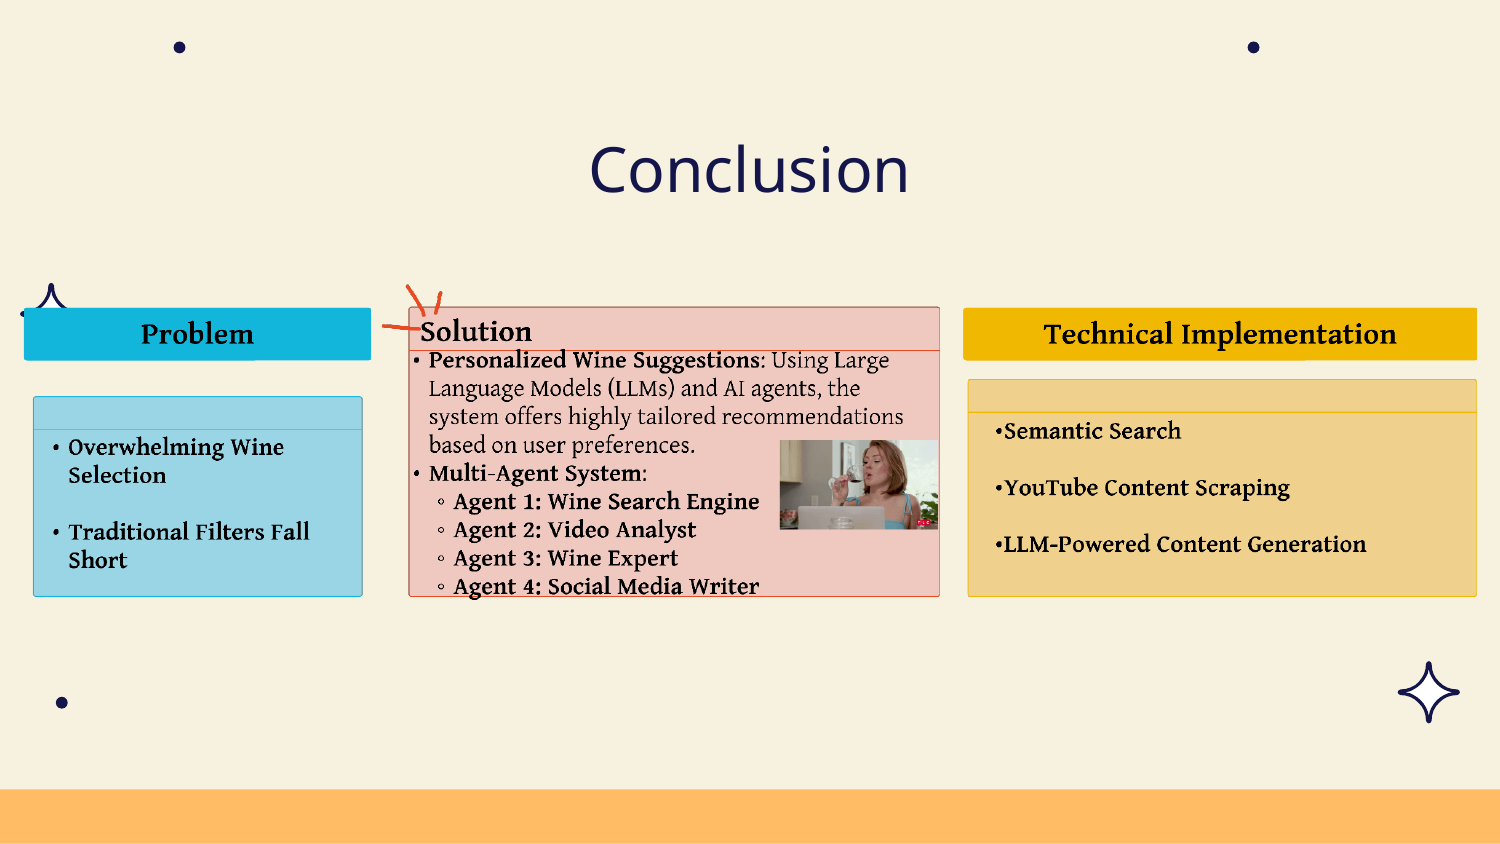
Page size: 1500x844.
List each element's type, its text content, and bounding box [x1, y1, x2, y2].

title Conclusion [118, 115, 1382, 210]
picture [5, 266, 1495, 683]
